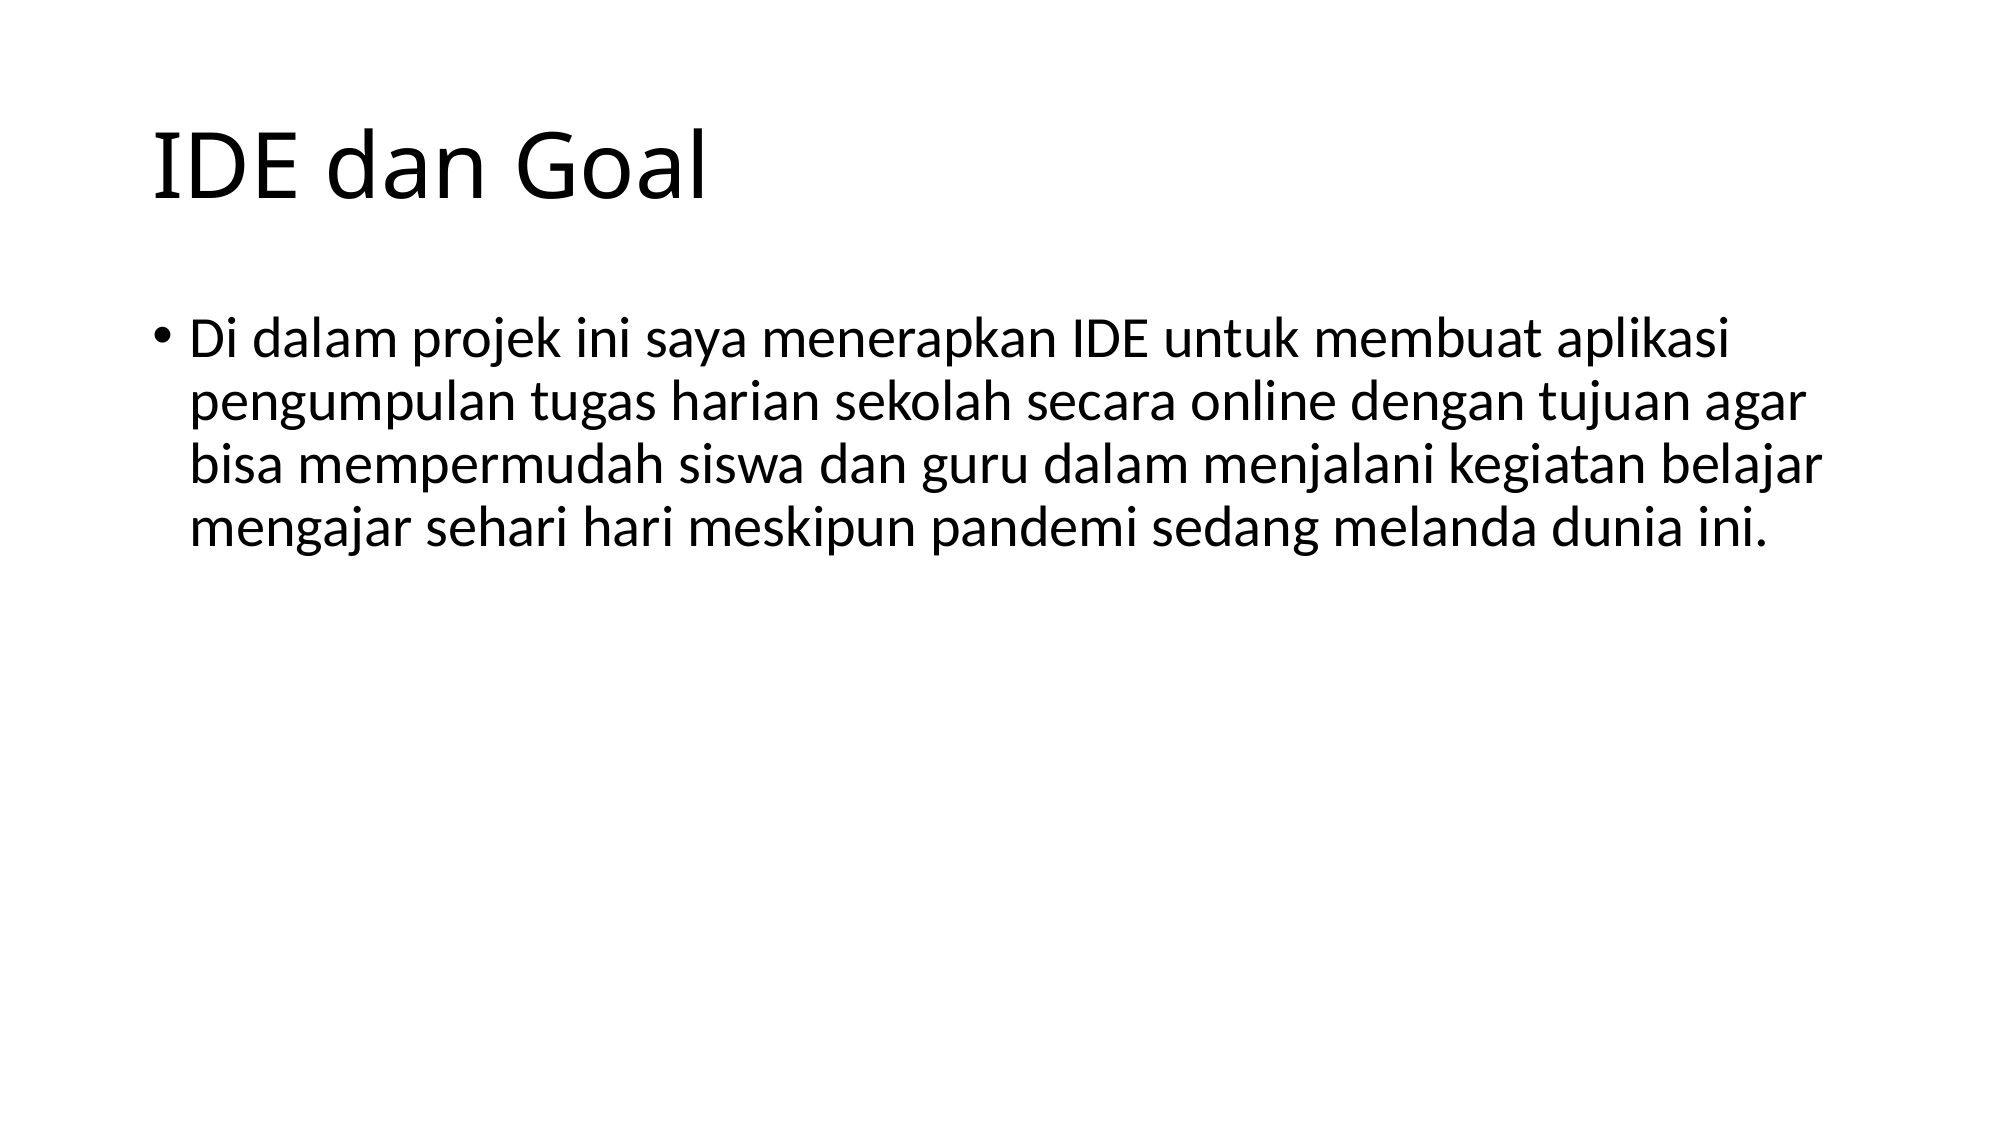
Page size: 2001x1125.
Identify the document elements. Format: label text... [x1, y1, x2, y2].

title IDE dan Goal [137, 59, 1863, 278]
list Di dalam projek ini saya menerapkan IDE untuk membuat aplikasi pengumpulan tugas harian sekolah secara online dengan tujuan agar bisa mempermudah siswa dan guru dalam menjalani kegiatan belajar mengajar sehari hari meskipun pandemi sedang melanda dunia ini. [137, 299, 1863, 1014]
